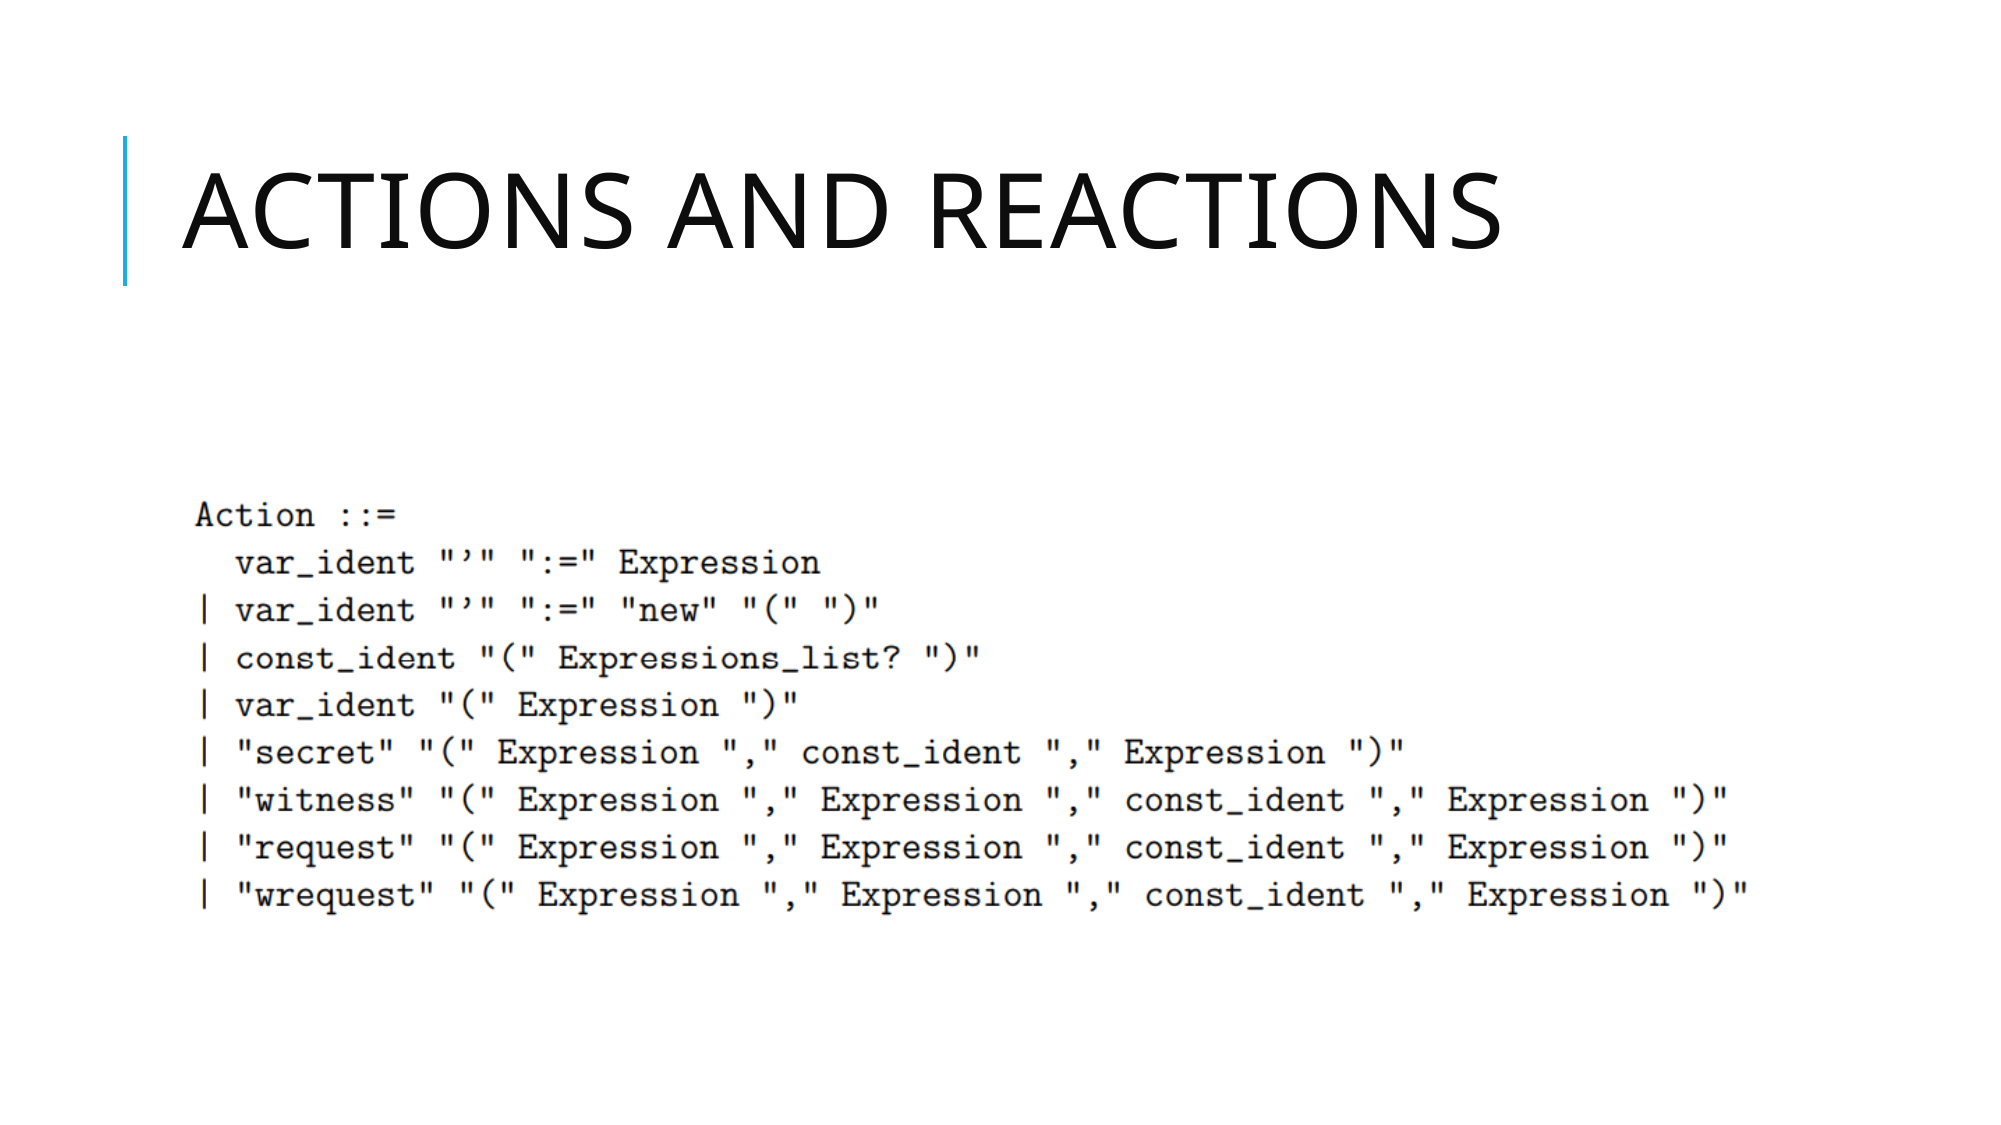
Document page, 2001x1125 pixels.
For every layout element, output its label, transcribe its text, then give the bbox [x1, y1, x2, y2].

title Actions and reactions [168, 96, 1763, 342]
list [167, 483, 1763, 927]
